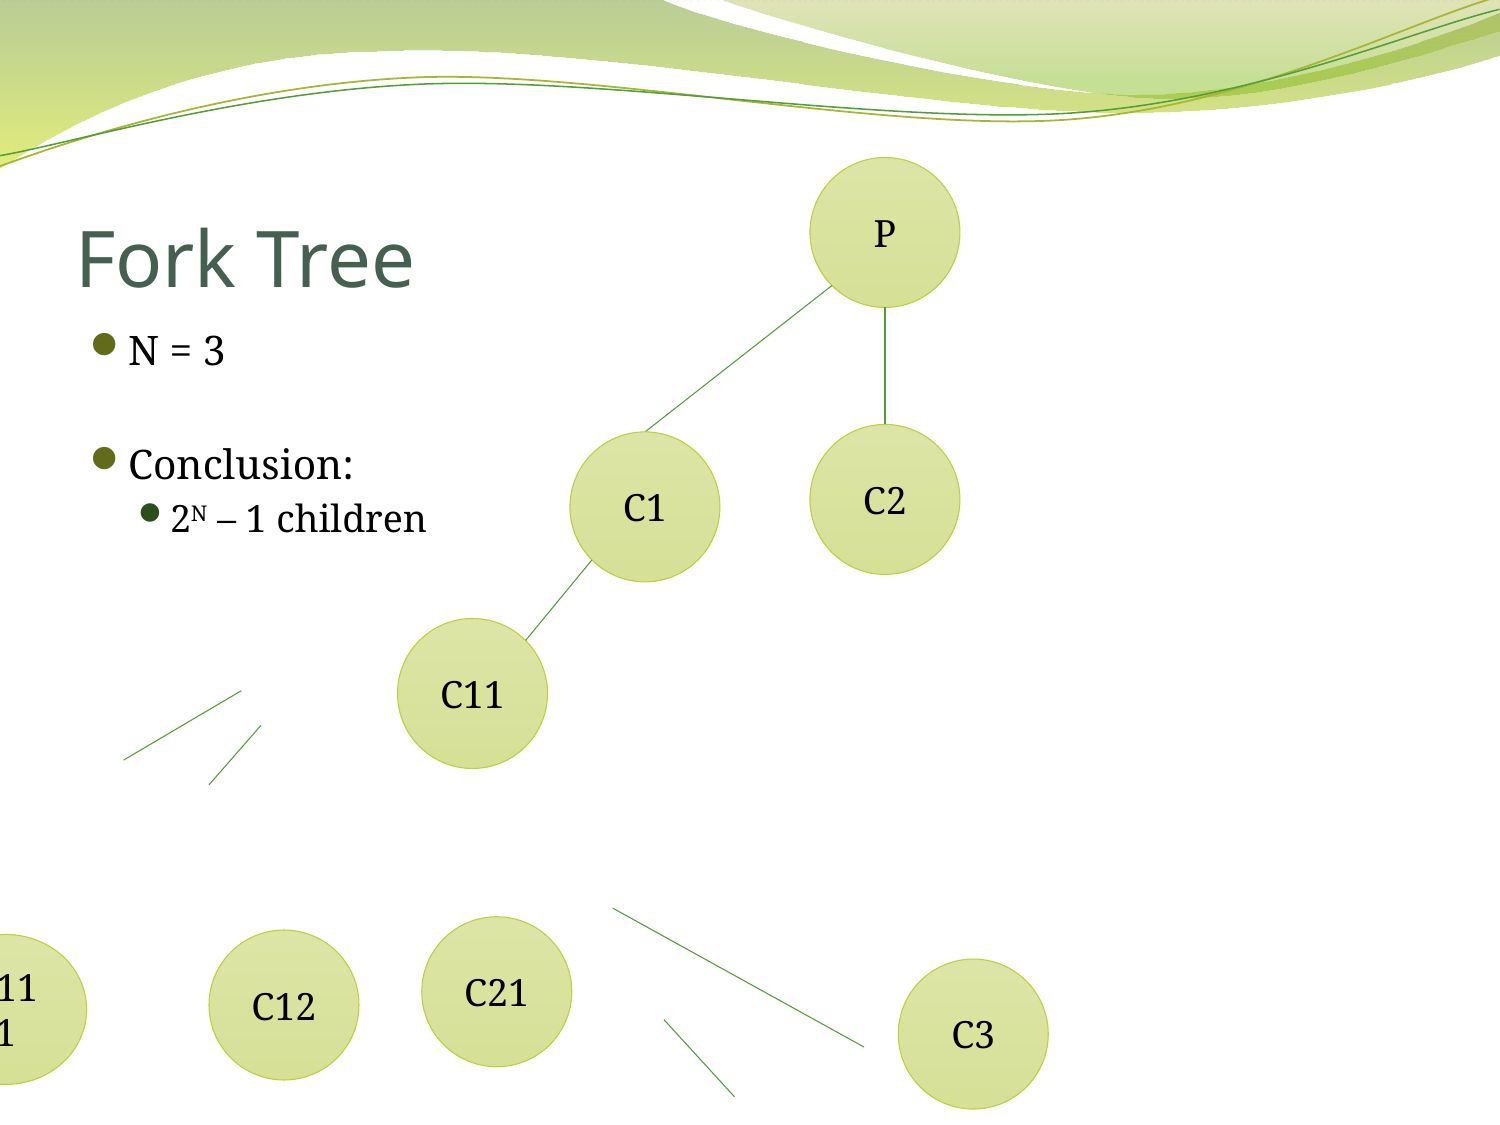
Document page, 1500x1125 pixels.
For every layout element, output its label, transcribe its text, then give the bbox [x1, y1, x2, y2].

text_box P [809, 156, 961, 308]
list N = 3 Conclusion: 2N – 1 children [75, 317, 1425, 1038]
text_box C3 [897, 958, 1049, 1110]
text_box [663, 1019, 735, 1097]
text_box C111 [0, 933, 88, 1085]
text_box C21 [421, 916, 573, 1068]
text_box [208, 725, 261, 785]
title Fork Tree [75, 115, 1425, 303]
text_box C12 [208, 929, 360, 1081]
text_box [525, 559, 592, 641]
text_box C11 [396, 617, 549, 770]
text_box C1 [569, 431, 721, 583]
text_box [644, 285, 832, 432]
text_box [612, 908, 865, 1048]
text_box C2 [809, 423, 961, 575]
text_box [123, 690, 242, 761]
